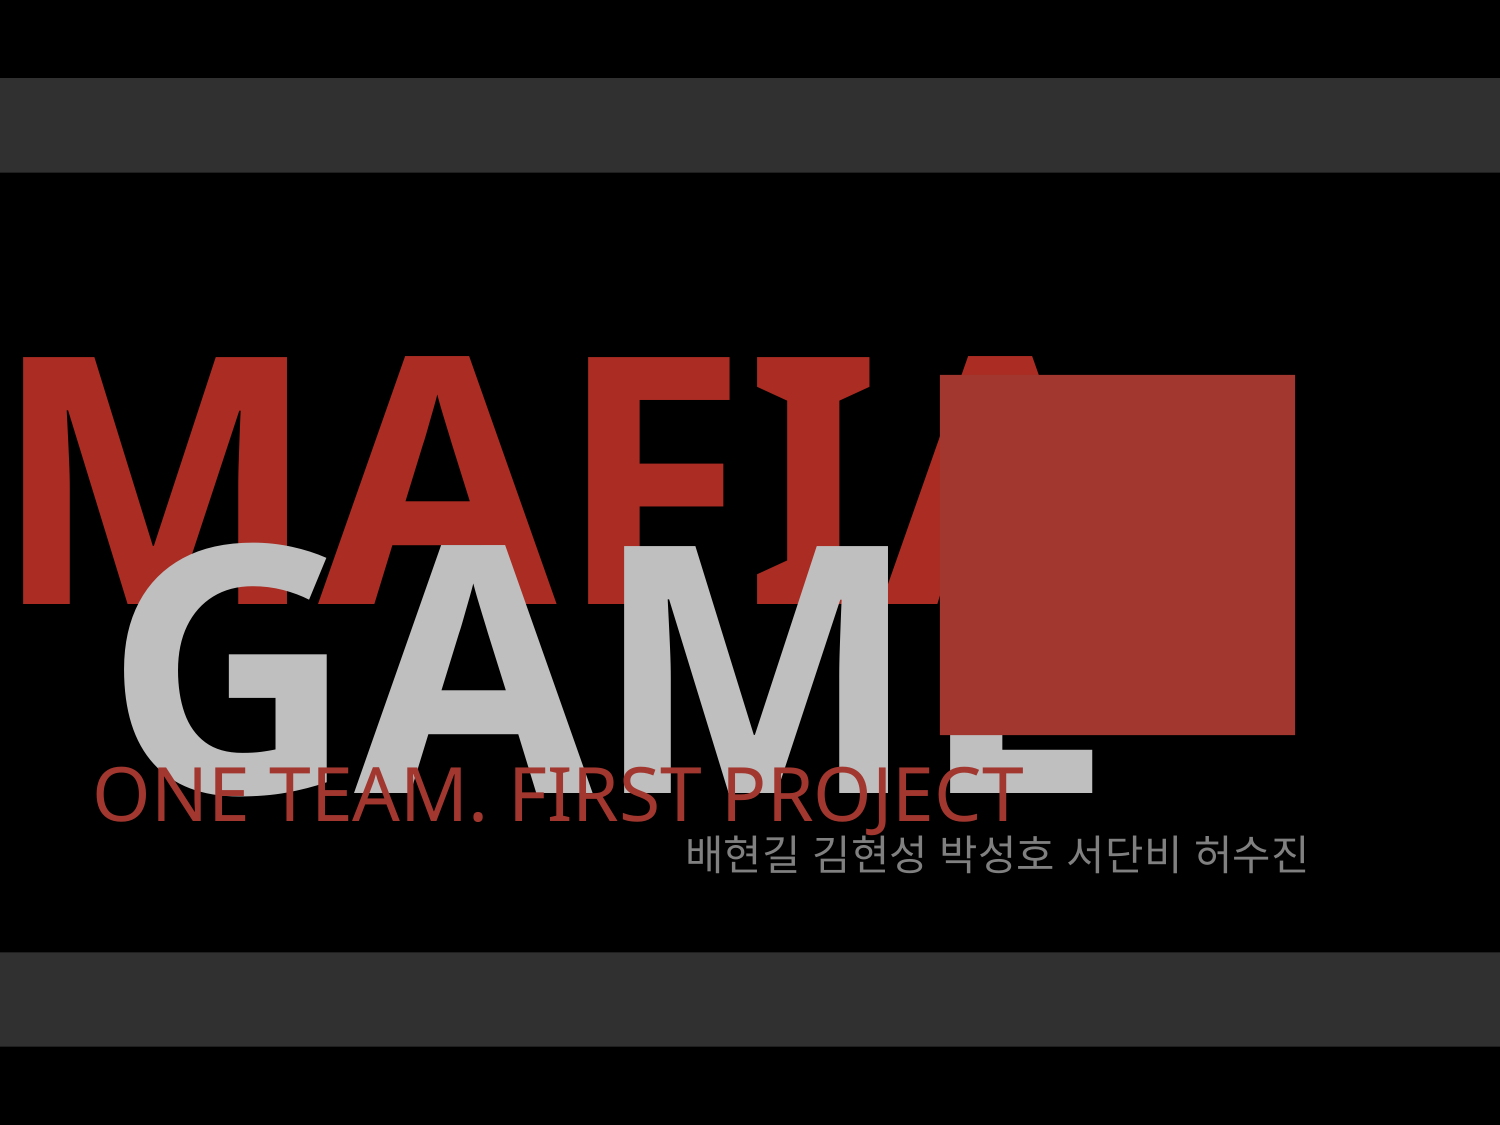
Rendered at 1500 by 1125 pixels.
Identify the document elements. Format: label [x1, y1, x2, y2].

text_box [0, 76, 1500, 175]
text_box [0, 950, 1500, 1049]
text_box [174, 250, 1310, 880]
